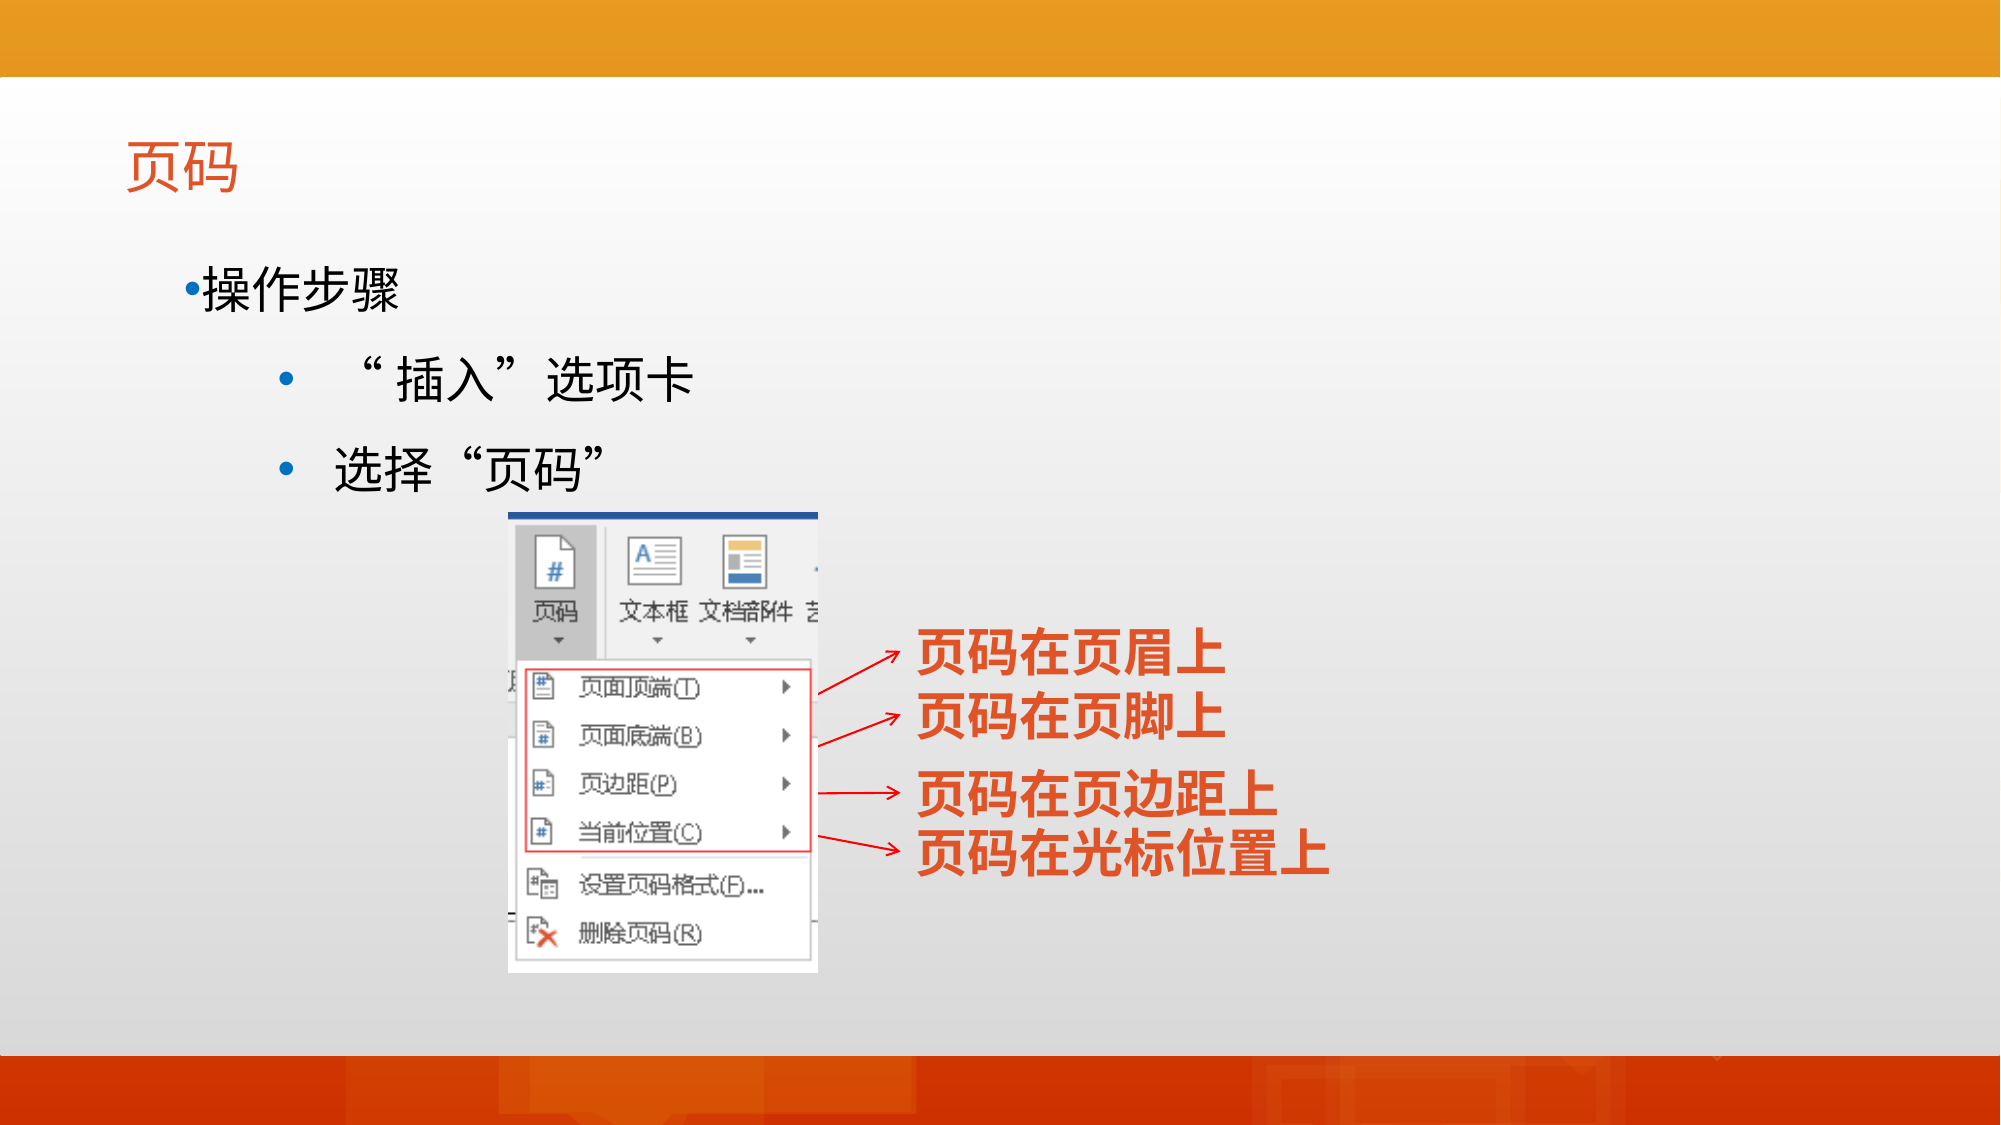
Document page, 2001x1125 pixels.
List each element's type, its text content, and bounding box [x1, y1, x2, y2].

text_box 操作步骤 “插入”选项卡 选择“页码” [169, 220, 1818, 686]
text_box 页码 [109, 97, 1900, 208]
text_box 页码在页脚上 [900, 675, 1314, 753]
picture [508, 512, 818, 973]
text_box [0, 77, 2000, 1056]
text_box 页码在页眉上 [900, 612, 1314, 675]
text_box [818, 655, 901, 695]
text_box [818, 718, 901, 747]
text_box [818, 793, 901, 797]
text_box 页码在光标位置上 [900, 813, 1492, 891]
text_box 页码在页边距上 [900, 754, 1314, 813]
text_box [818, 835, 901, 856]
